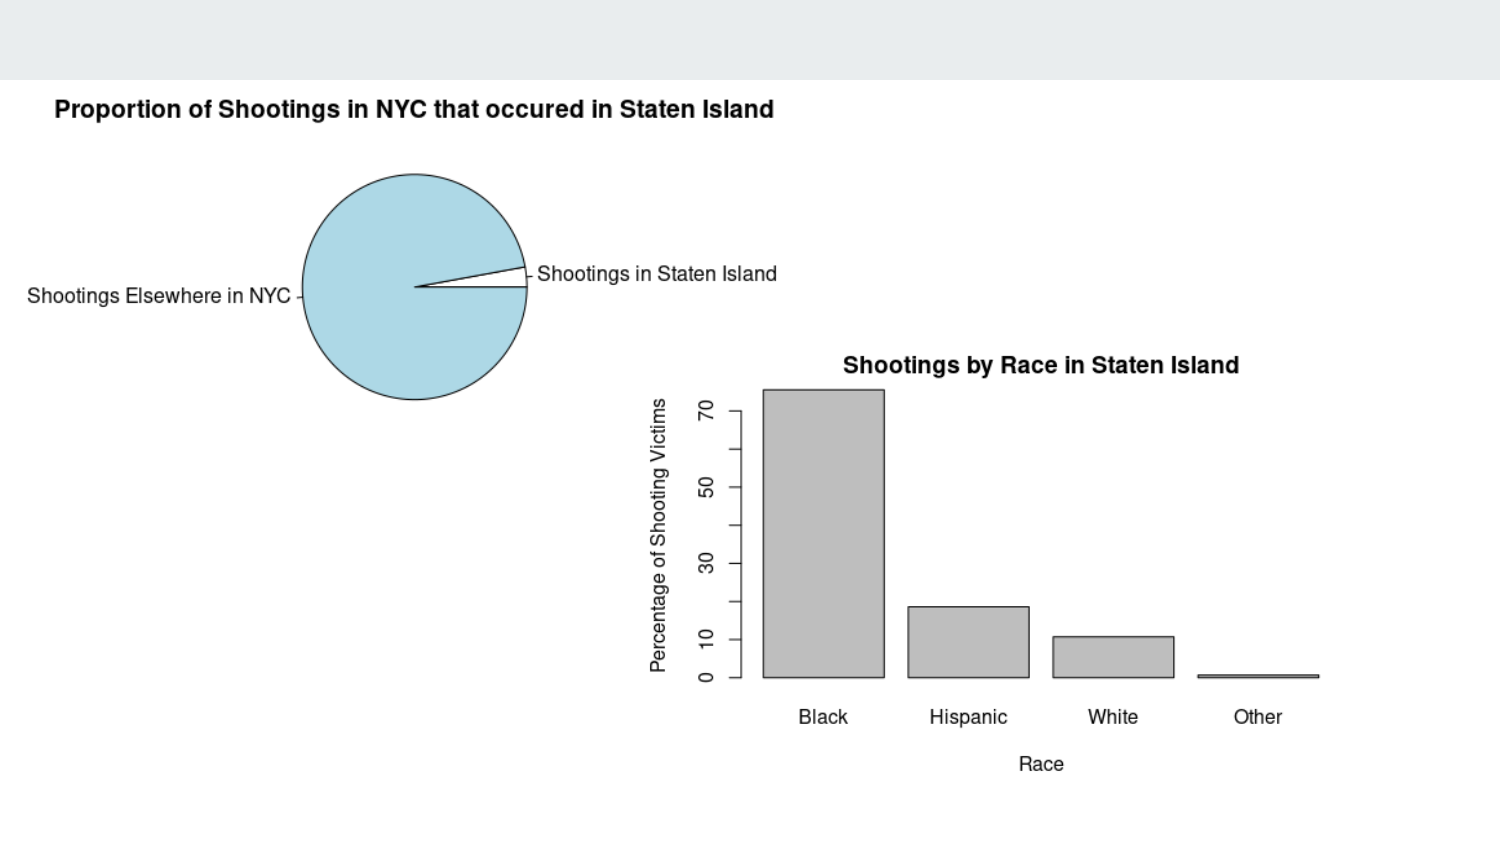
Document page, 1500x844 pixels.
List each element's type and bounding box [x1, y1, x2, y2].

picture [0, 83, 1391, 802]
